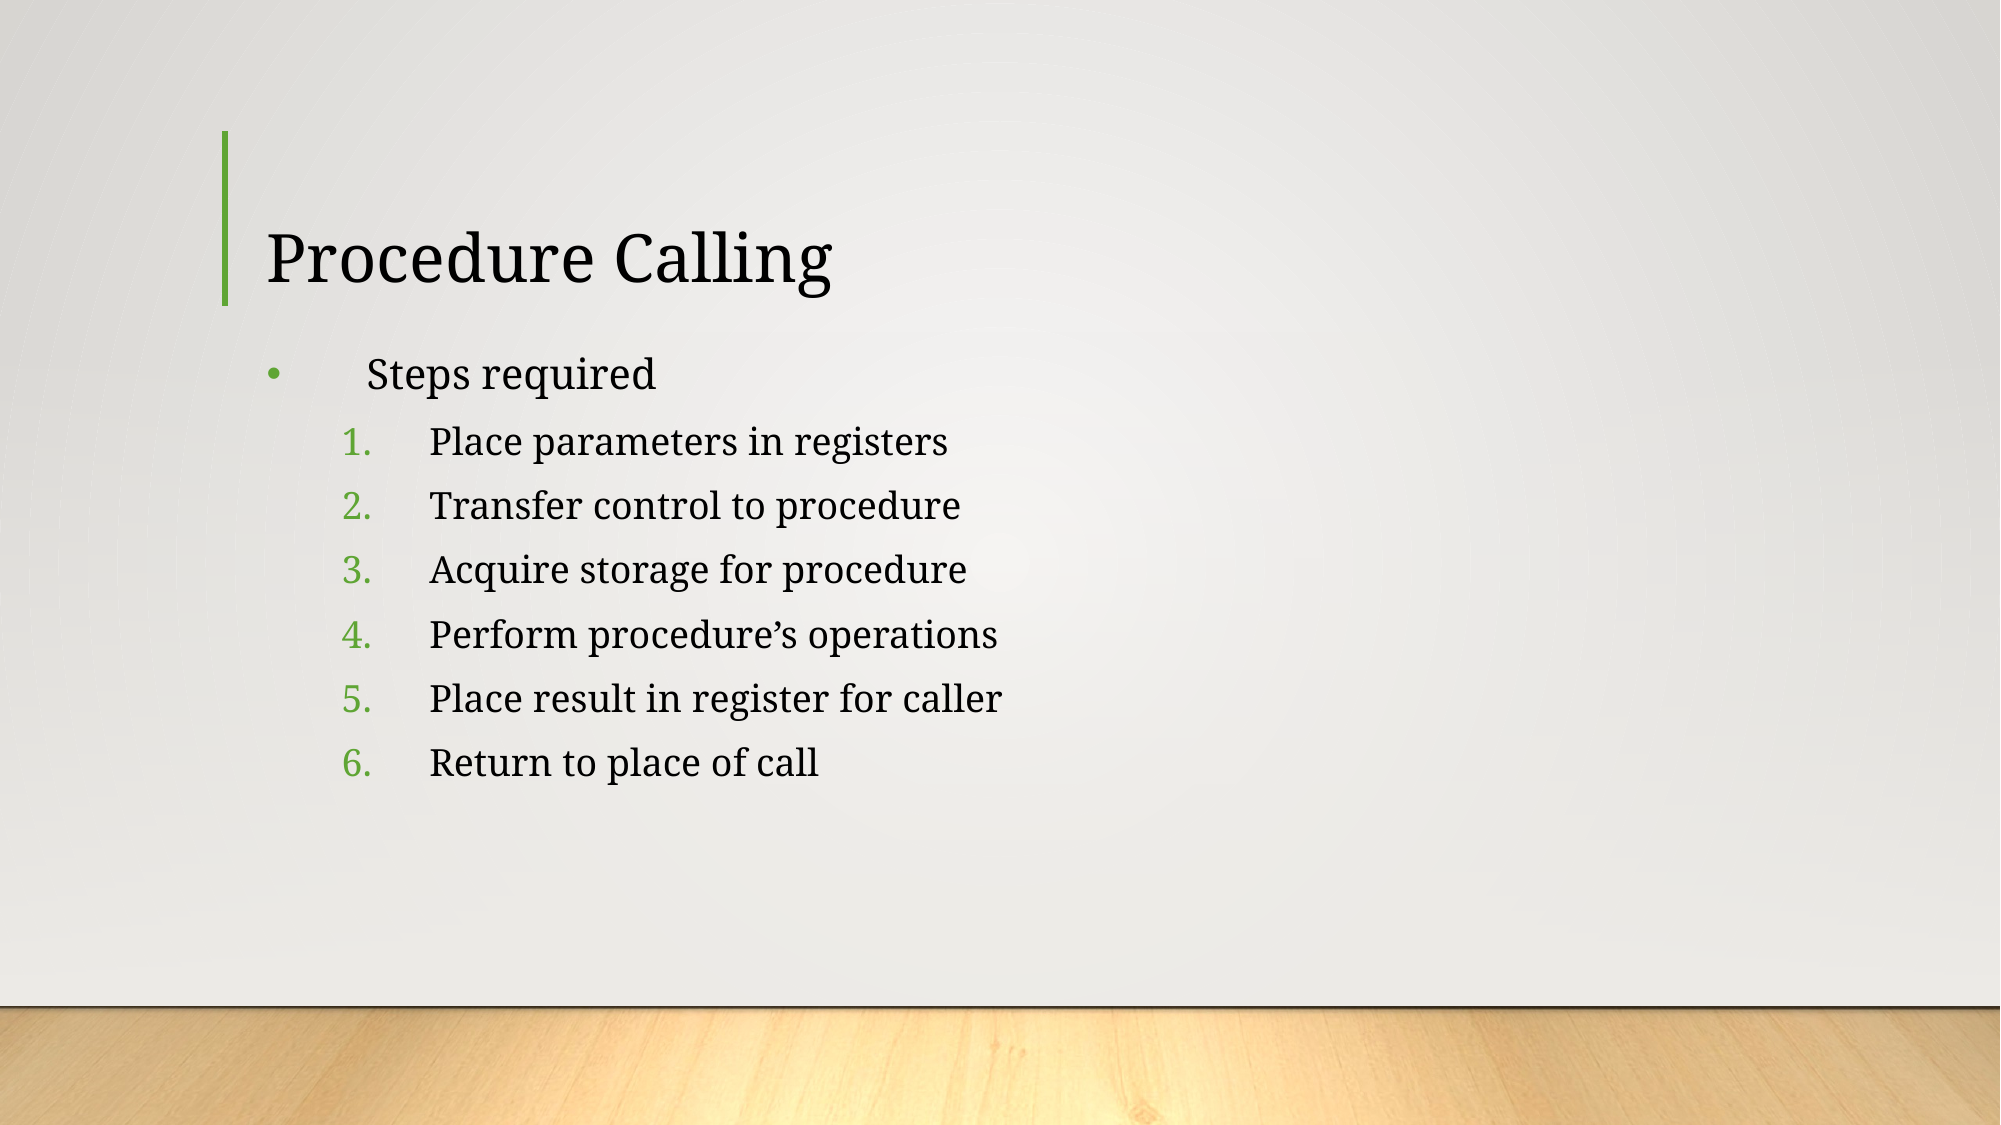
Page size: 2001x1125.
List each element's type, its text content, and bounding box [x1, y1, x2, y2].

title Procedure Calling [251, 131, 1814, 305]
list Steps required Place parameters in registers Transfer control to procedure Acquire storage for procedure Perform procedure’s operations Place result in register for caller Return to place of call [251, 330, 1814, 897]
picture [0, 1006, 2000, 1125]
